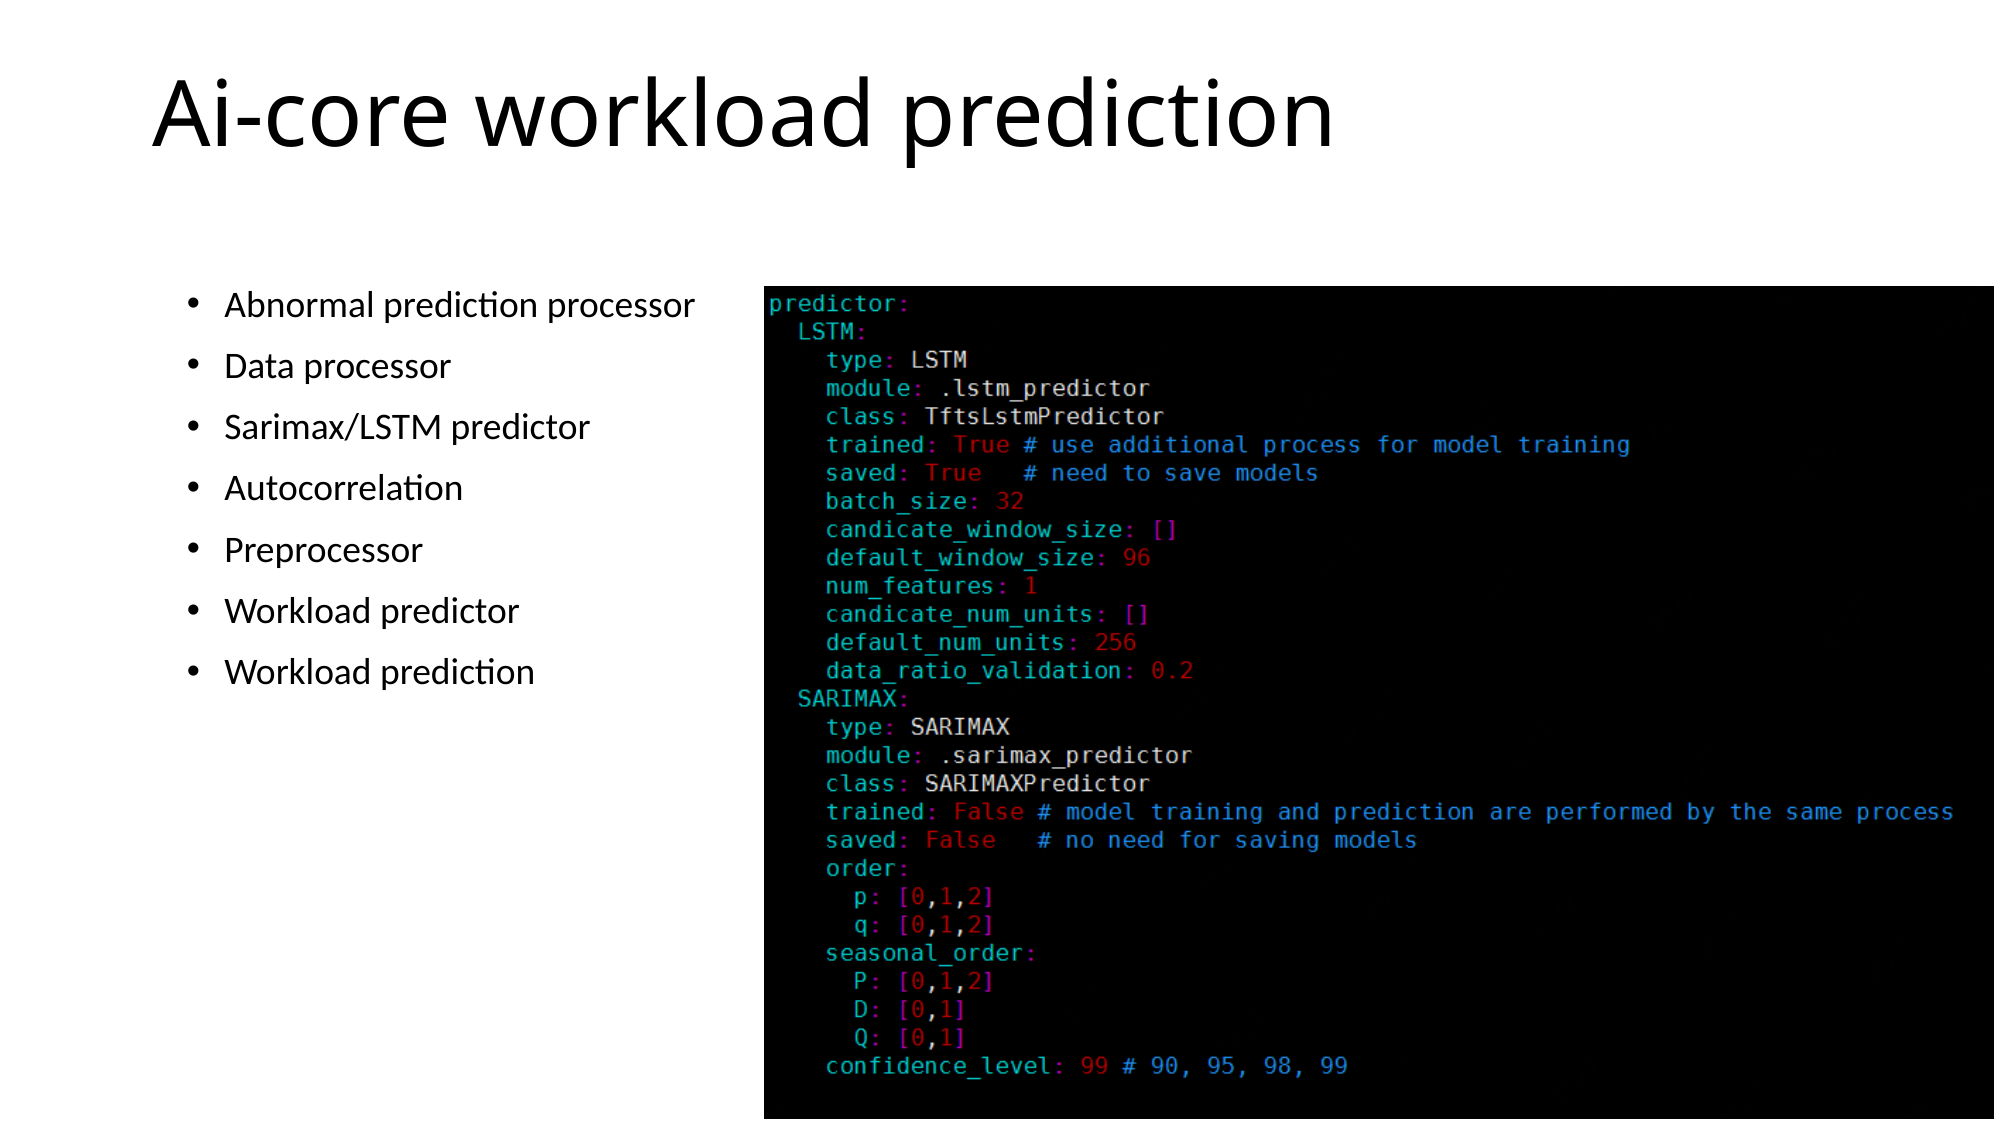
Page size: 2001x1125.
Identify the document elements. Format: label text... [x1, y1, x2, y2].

text_box Abnormal prediction processor Data processor Sarimax/LSTM predictor Autocorrelation Preprocessor Workload predictor Workload prediction [172, 277, 1898, 1053]
picture [764, 286, 1994, 1119]
text_box Ai-core workload prediction [137, 59, 1863, 278]
